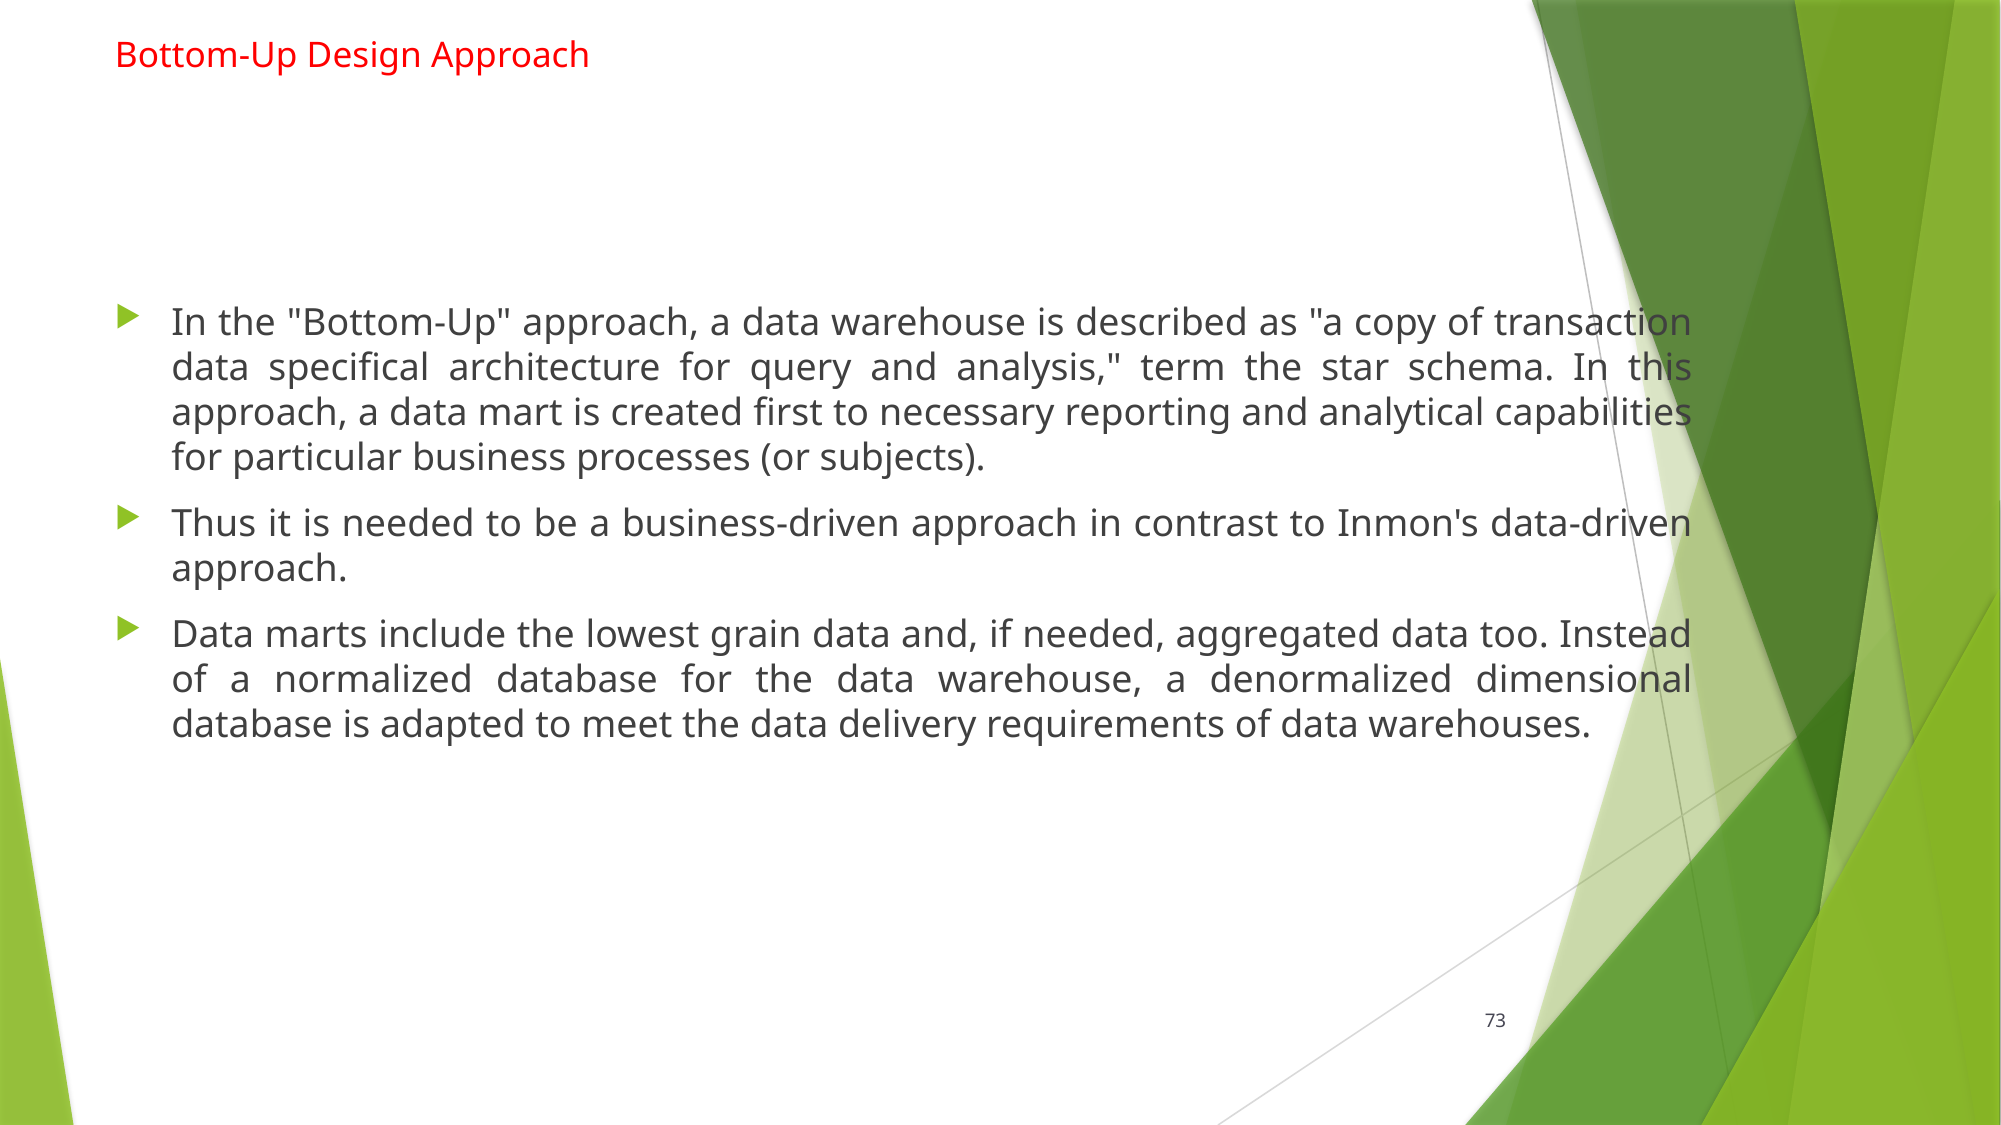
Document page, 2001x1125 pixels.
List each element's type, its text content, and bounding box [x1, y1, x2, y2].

list In the "Bottom-Up" approach, a data warehouse is described as "a copy of transaction data specifical architecture for query and analysis," term the star schema. In this approach, a data mart is created first to necessary reporting and analytical capabilities for particular business processes (or subjects). Thus it is needed to be a business-driven approach in contrast to Inmon's data-driven approach. Data marts include the lowest grain data and, if needed, aggregated data too. Instead of a normalized database for the data warehouse, a denormalized dimensional database is adapted to meet the data delivery requirements of data warehouses. [99, 290, 1709, 852]
slide_number 73 [1409, 991, 1522, 1051]
title Bottom-Up Design Approach [99, 24, 1900, 83]
